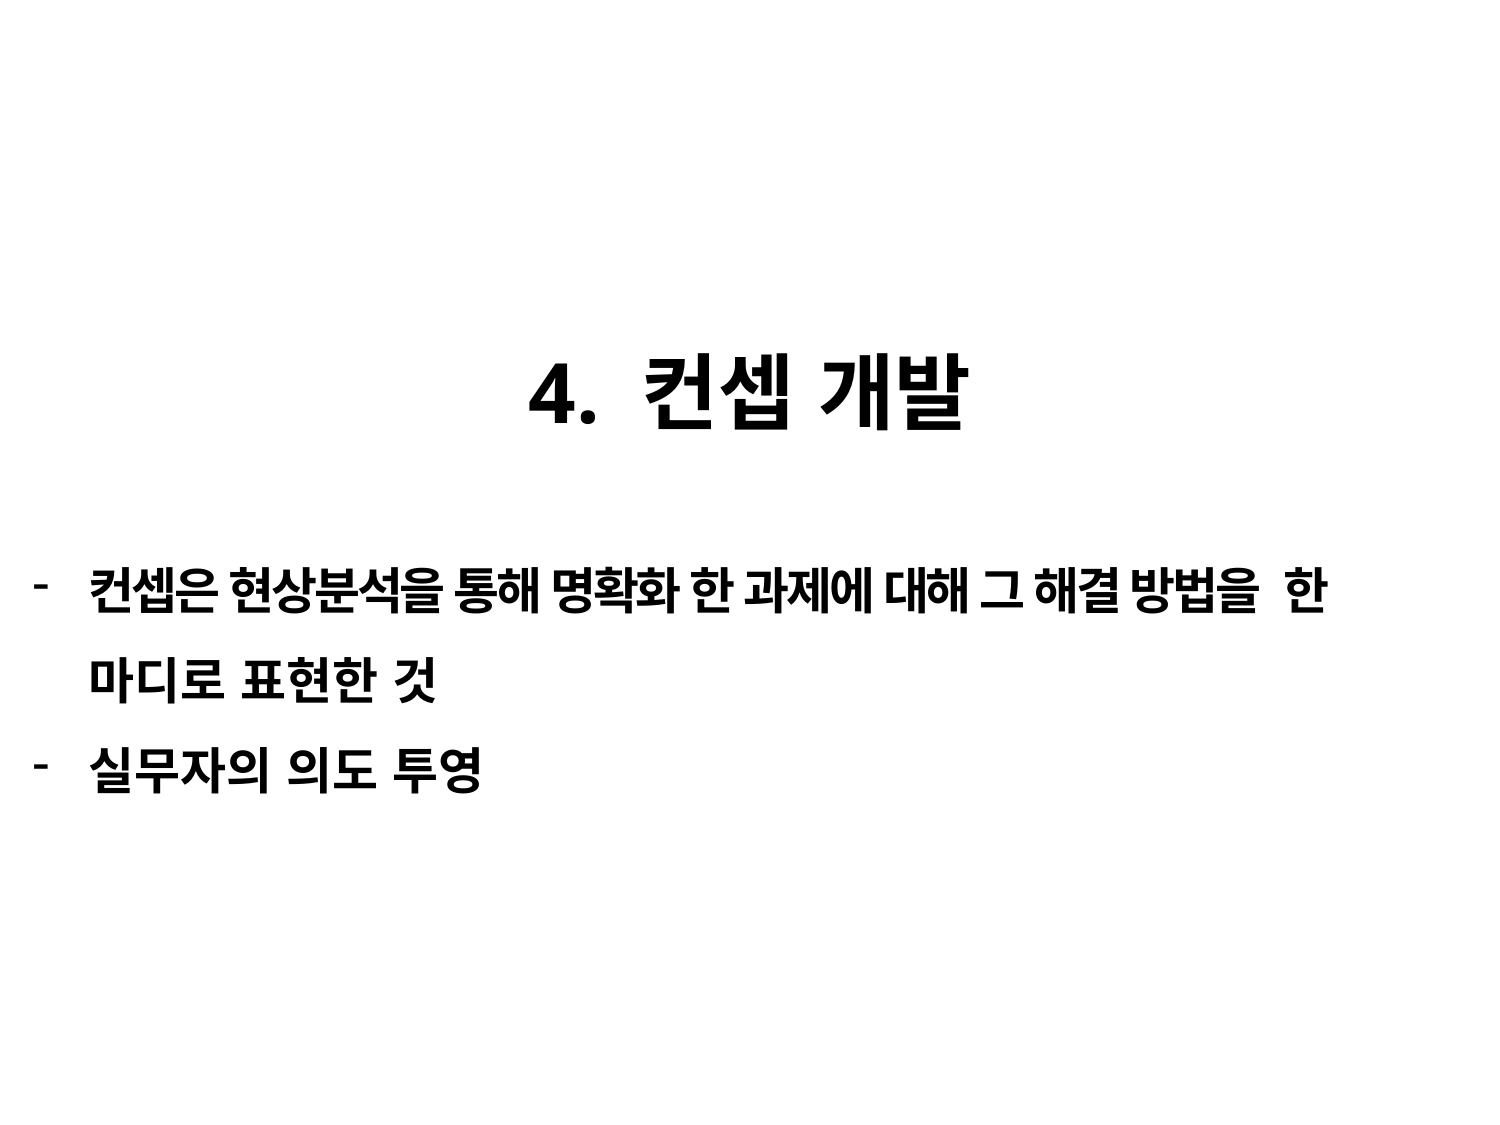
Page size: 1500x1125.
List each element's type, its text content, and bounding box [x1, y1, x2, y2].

text_box 4. 컨셉 개발 컨셉은 현상분석을 통해 명확화 한 과제에 대해 그 해결 방법을 한 마디로 표현한 것 실무자의 의도 투영 [17, 172, 1483, 917]
